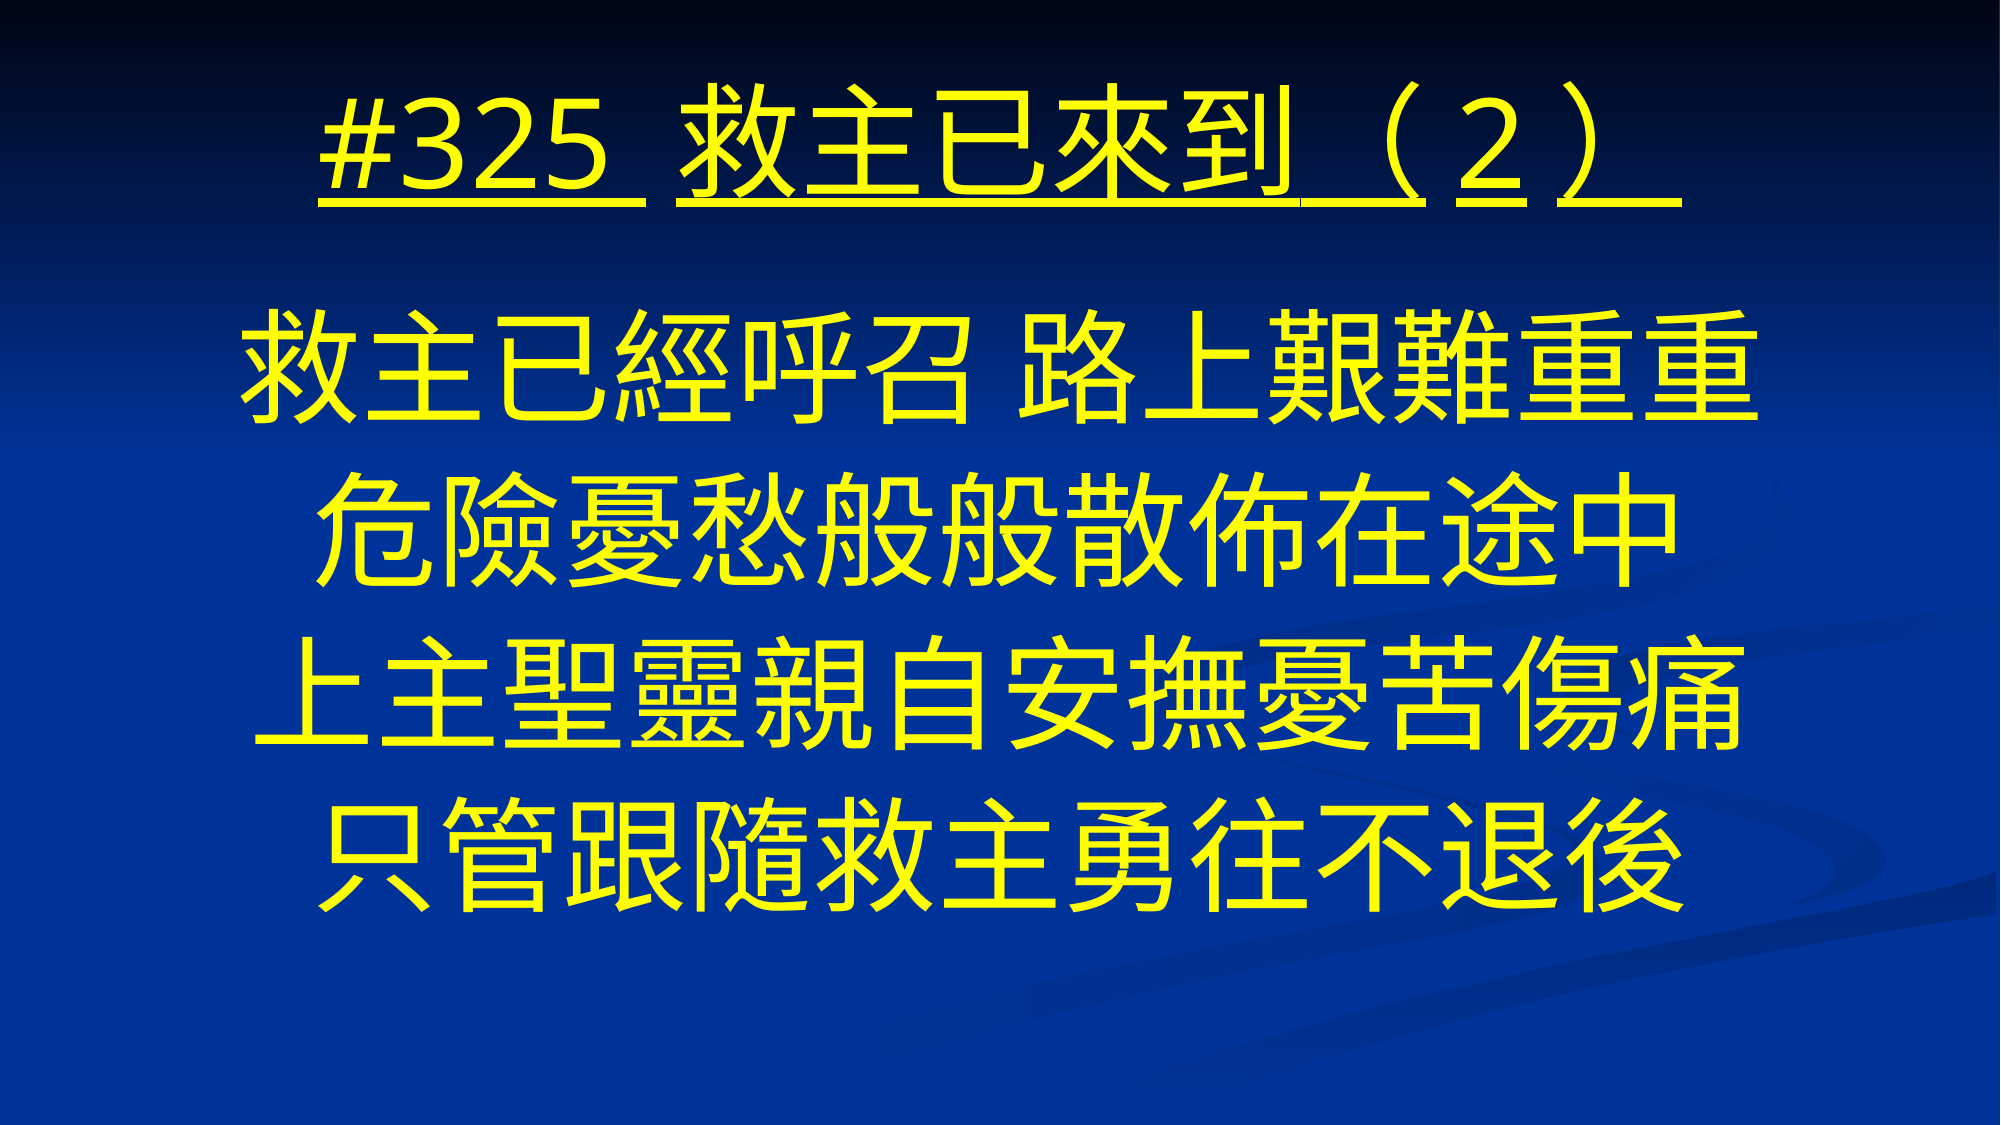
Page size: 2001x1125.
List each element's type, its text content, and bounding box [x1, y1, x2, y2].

list 救主已經呼召 路上艱難重重 危險憂愁般般散佈在途中 上主聖靈親自安撫憂苦傷痛 只管跟隨救主勇往不退後 [54, 282, 1945, 1025]
title #325 救主已來到（2） [99, 45, 1900, 233]
